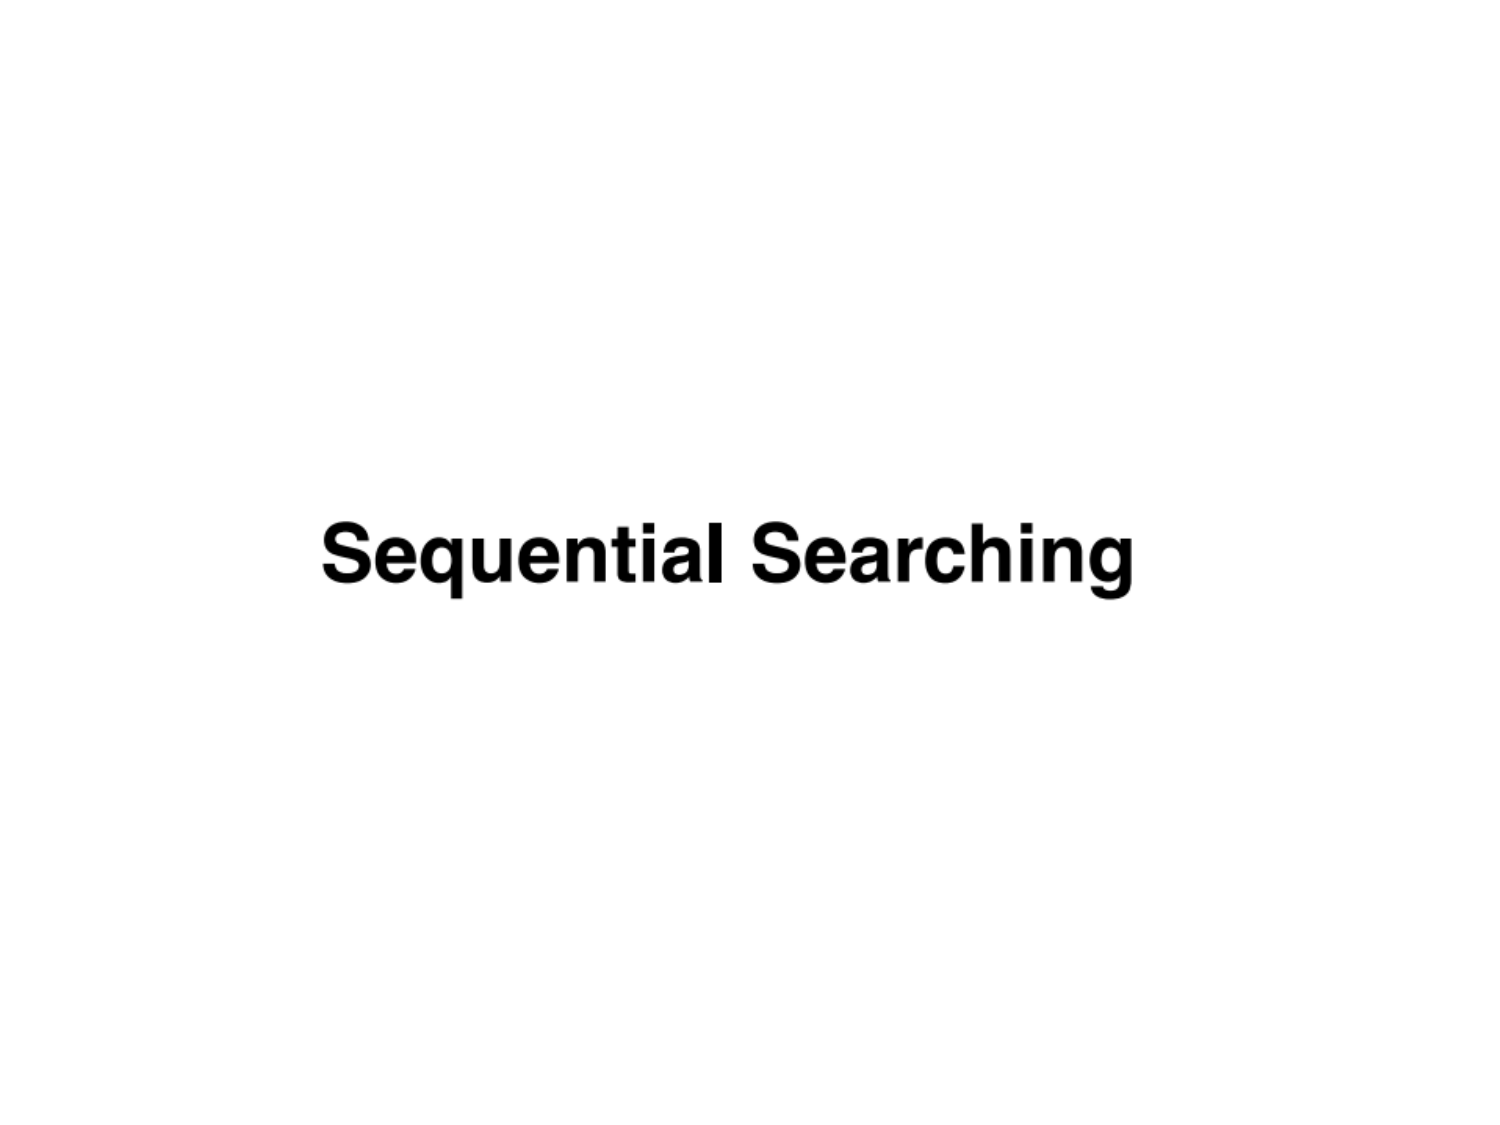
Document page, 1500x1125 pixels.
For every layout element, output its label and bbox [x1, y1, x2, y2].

picture [271, 446, 1229, 679]
